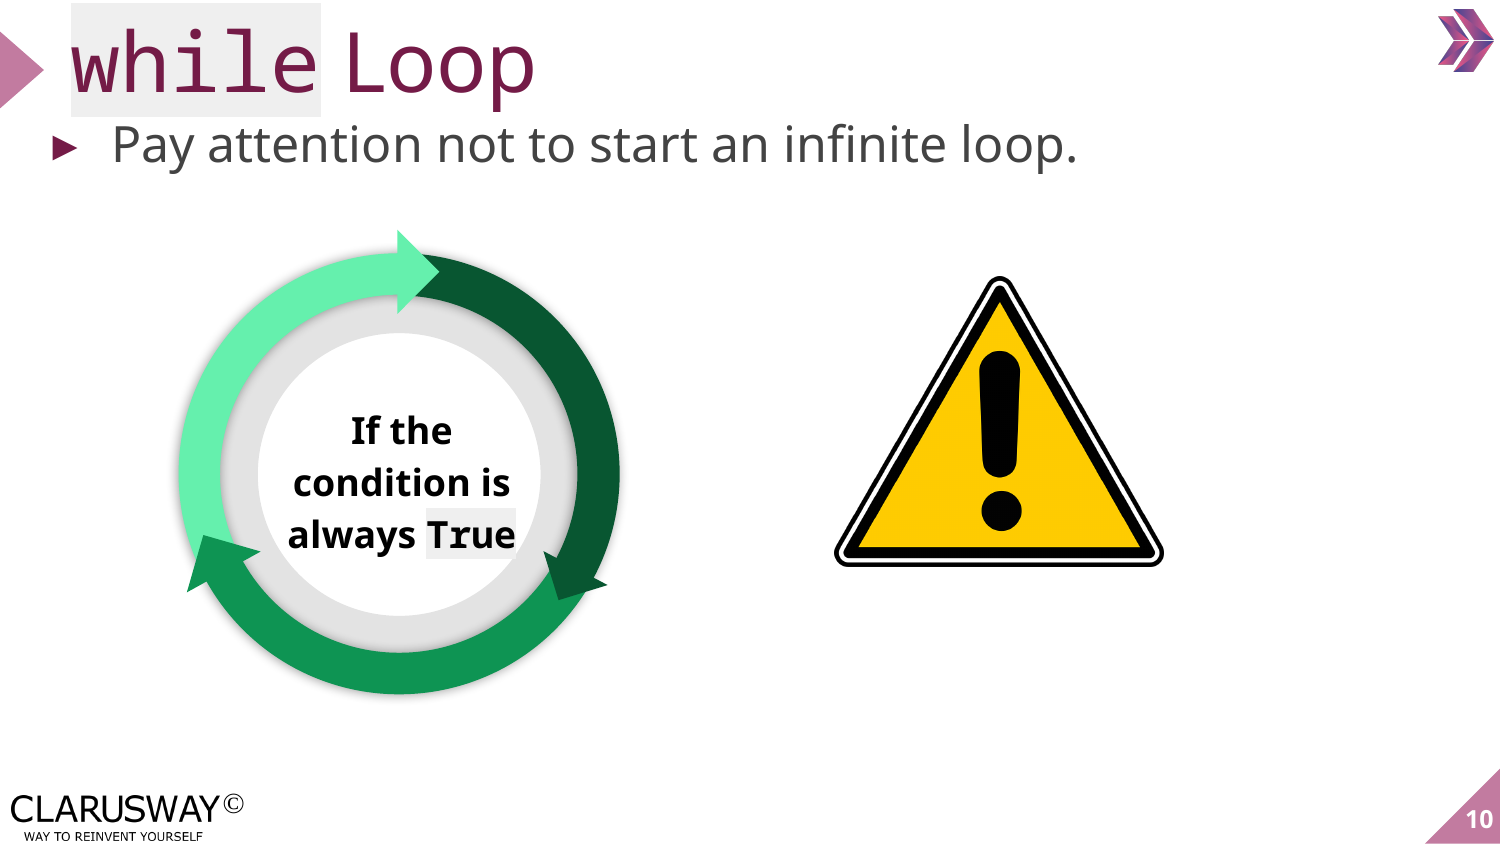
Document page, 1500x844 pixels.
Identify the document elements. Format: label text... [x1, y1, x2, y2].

picture [11, 795, 220, 841]
picture [834, 276, 1164, 567]
slide_number ‹#› [1418, 760, 1494, 838]
title while Loop [70, 28, 1376, 106]
text_box [397, 229, 440, 314]
text_box [206, 562, 585, 695]
subtitle Pay attention not to start an infinite loop. [36, 106, 1402, 209]
text_box [178, 253, 397, 560]
text_box [186, 535, 261, 593]
text_box If the condition is always True [260, 412, 544, 545]
text_box [229, 304, 568, 644]
text_box [416, 254, 620, 577]
text_box [543, 551, 608, 601]
picture [1438, 9, 1494, 72]
